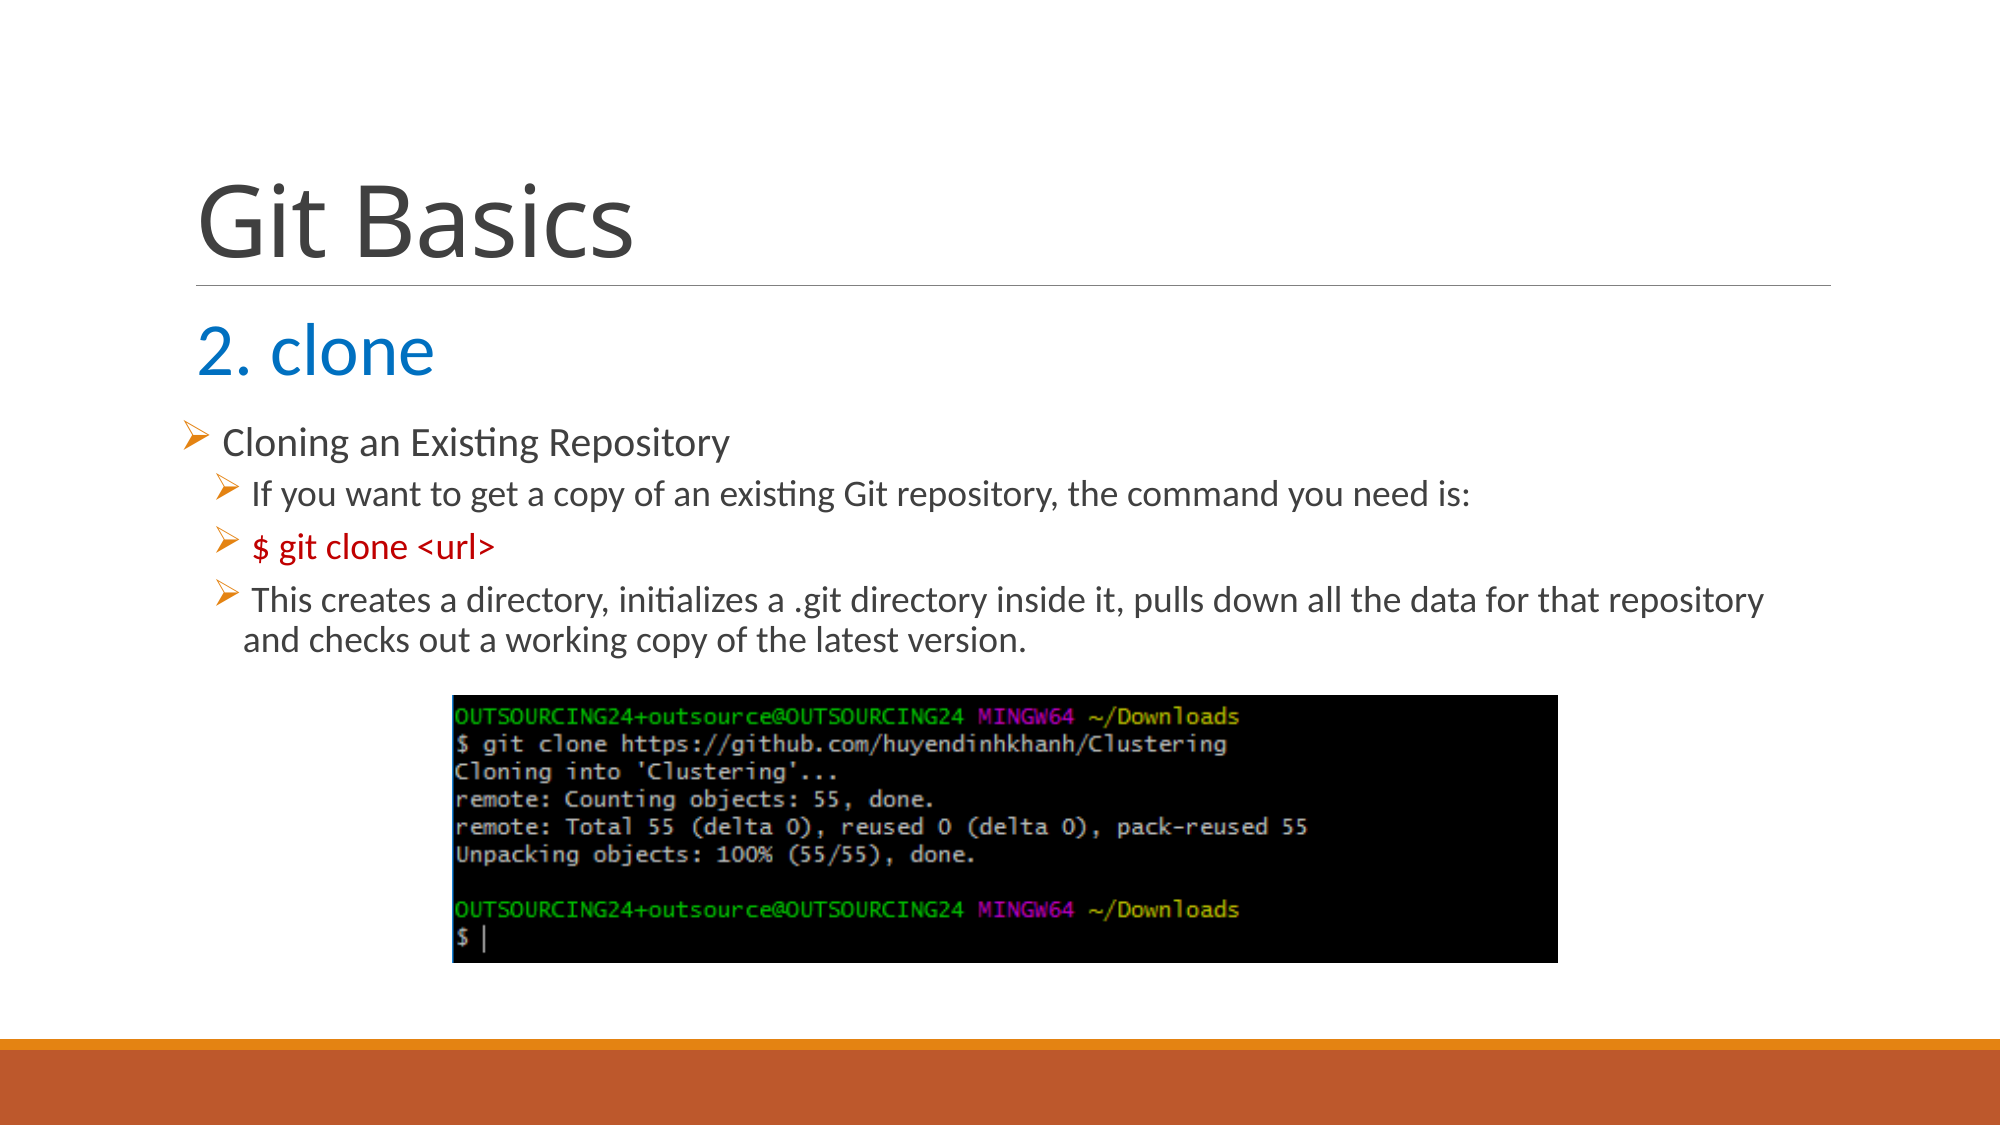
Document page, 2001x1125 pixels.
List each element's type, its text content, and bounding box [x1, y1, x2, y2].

picture [452, 694, 1558, 964]
list 2. clone Cloning an Existing Repository If you want to get a copy of an existing Git repository, the command you need is: $ git clone <url> This creates a directory, initializes a .git directory inside it, pulls down all the data for that repository and checks out a working copy of the latest version. [180, 302, 1830, 963]
title Git Basics [180, 47, 1830, 285]
